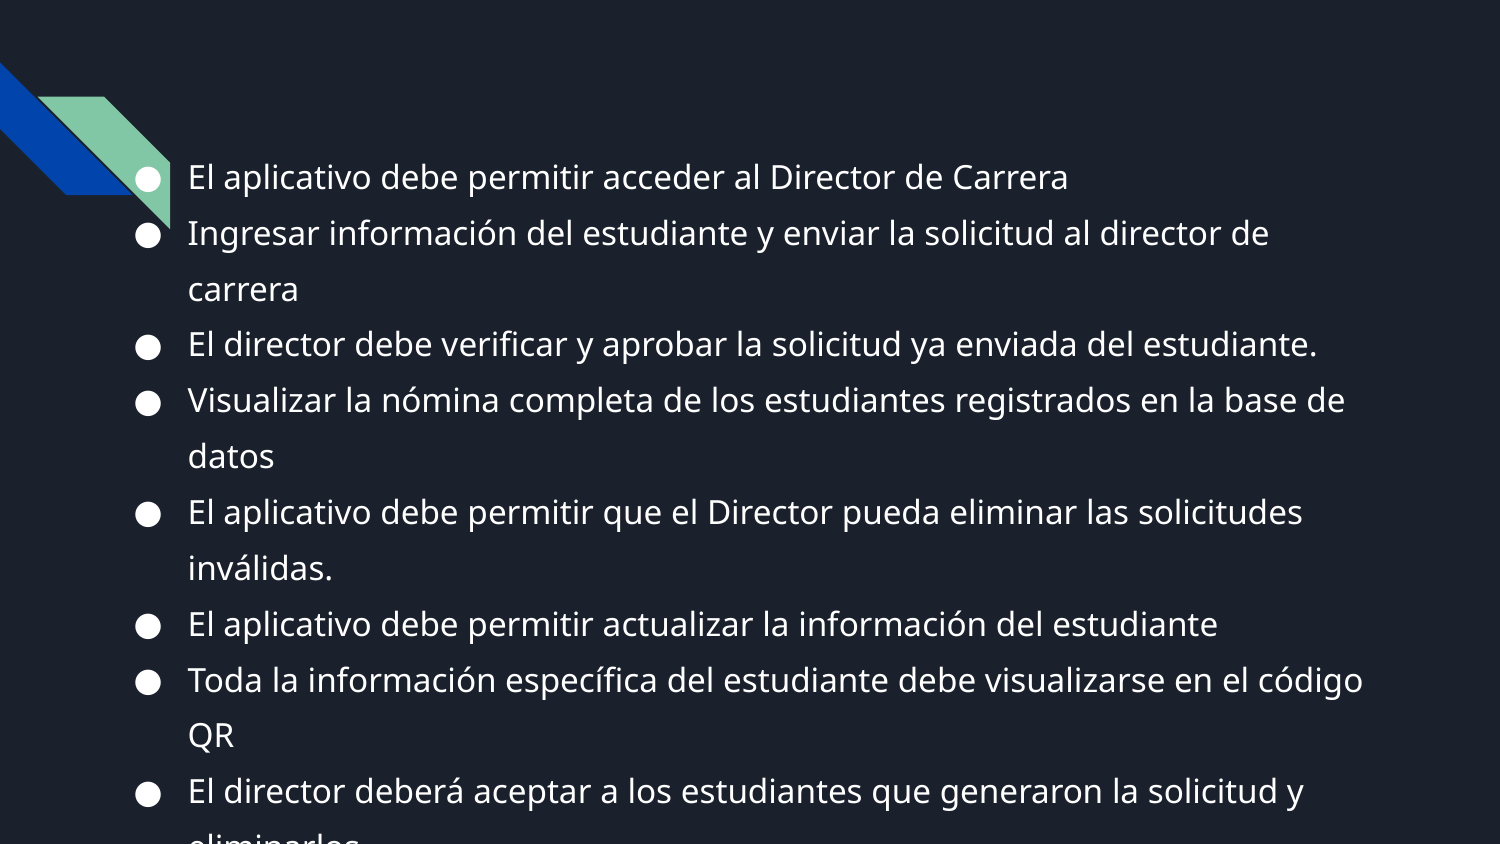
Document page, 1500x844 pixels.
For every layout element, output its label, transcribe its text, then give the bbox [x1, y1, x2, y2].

list El aplicativo debe permitir acceder al Director de Carrera Ingresar información del estudiante y enviar la solicitud al director de carrera El director debe verificar y aprobar la solicitud ya enviada del estudiante. Visualizar la nómina completa de los estudiantes registrados en la base de datos El aplicativo debe permitir que el Director pueda eliminar las solicitudes inválidas. El aplicativo debe permitir actualizar la información del estudiante Toda la información específica del estudiante debe visualizarse en el código QR El director deberá aceptar a los estudiantes que generaron la solicitud y eliminarlos El código QR debe ser enviado al estudiante por medio del internet [97, 125, 1405, 780]
